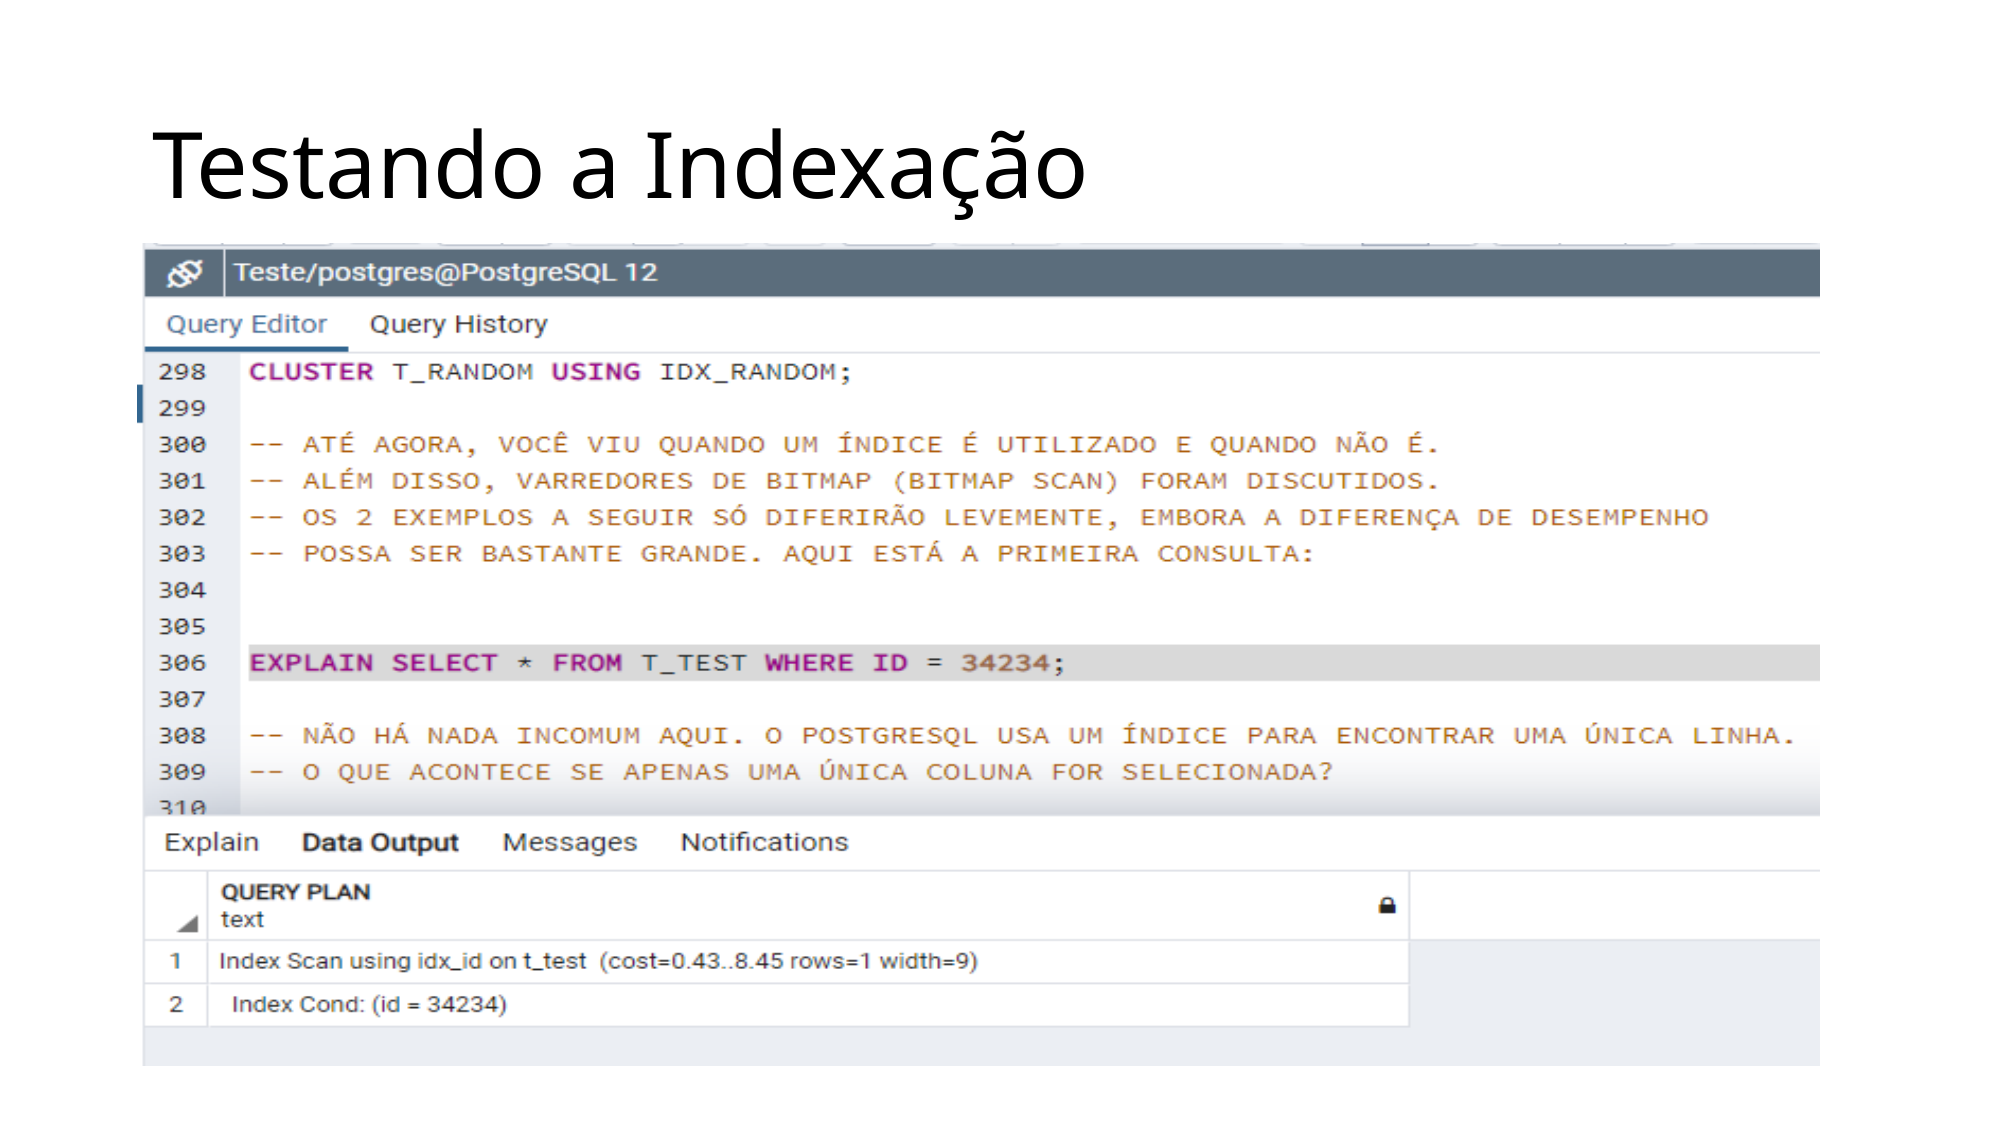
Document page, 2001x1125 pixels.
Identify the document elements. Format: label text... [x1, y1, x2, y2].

title Testando a Indexação [137, 59, 1863, 278]
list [137, 243, 1820, 1066]
